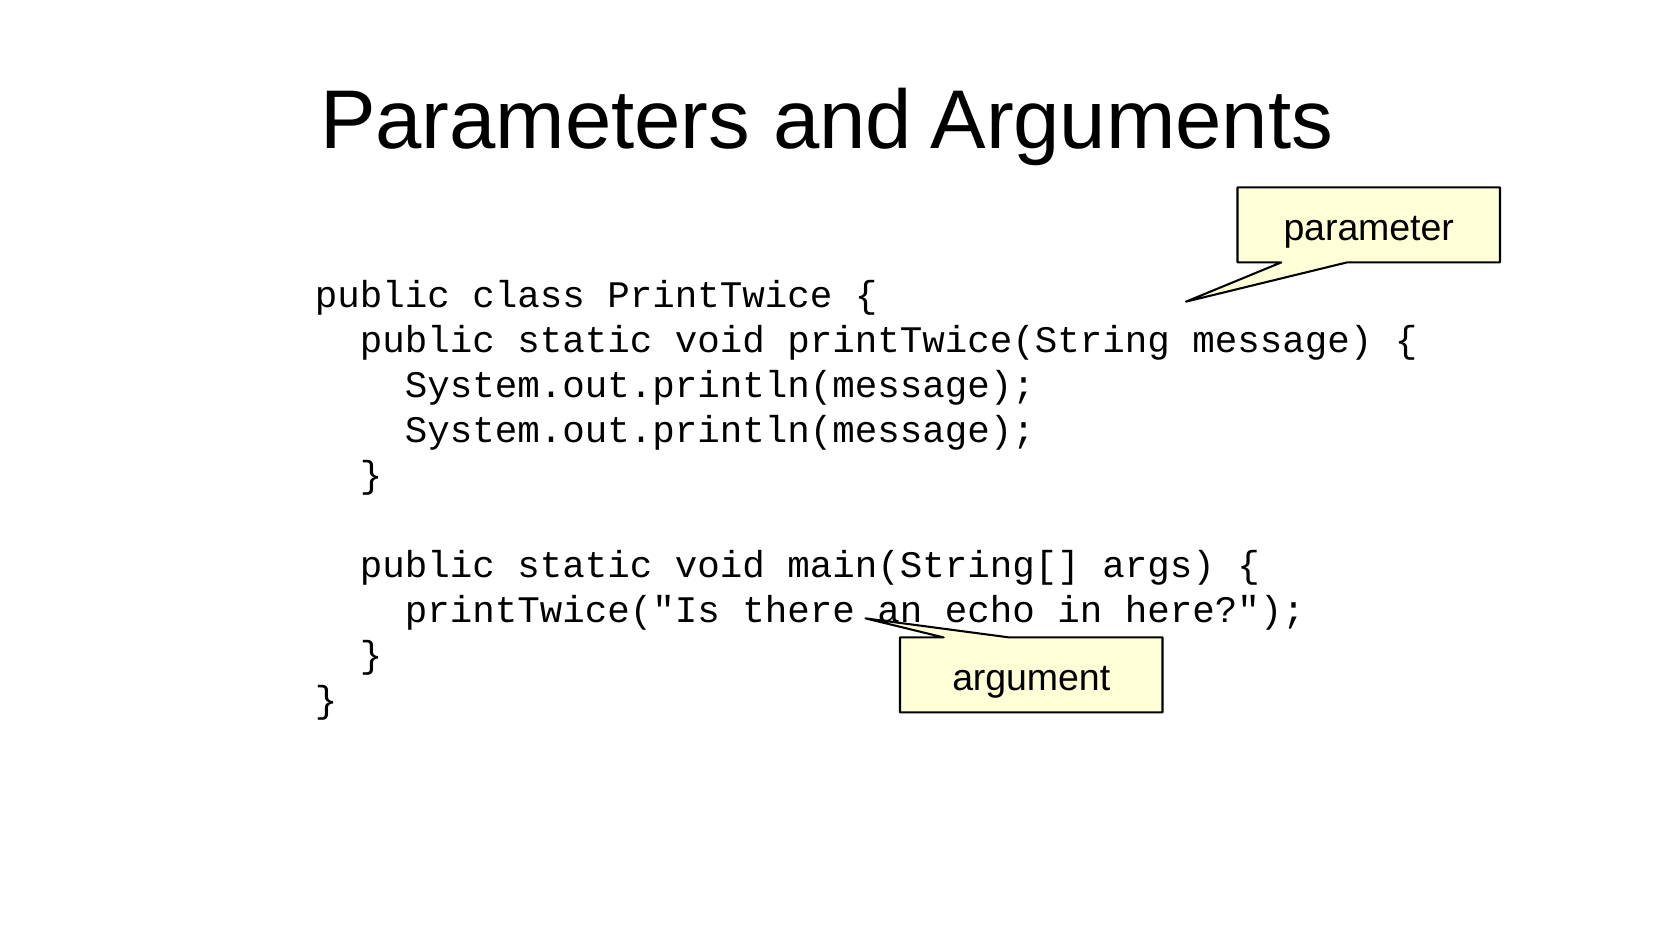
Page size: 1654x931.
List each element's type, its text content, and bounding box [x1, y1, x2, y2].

text_box Parameters and Arguments [82, 37, 1571, 193]
text_box argument [865, 618, 1163, 713]
text_box parameter [1186, 187, 1501, 302]
text_box public class PrintTwice { public static void printTwice(String message) { System.out.println(message); System.out.println(message); } public static void main(String[] args) { printTwice("Is there an echo in here?"); } } [300, 262, 1433, 703]
